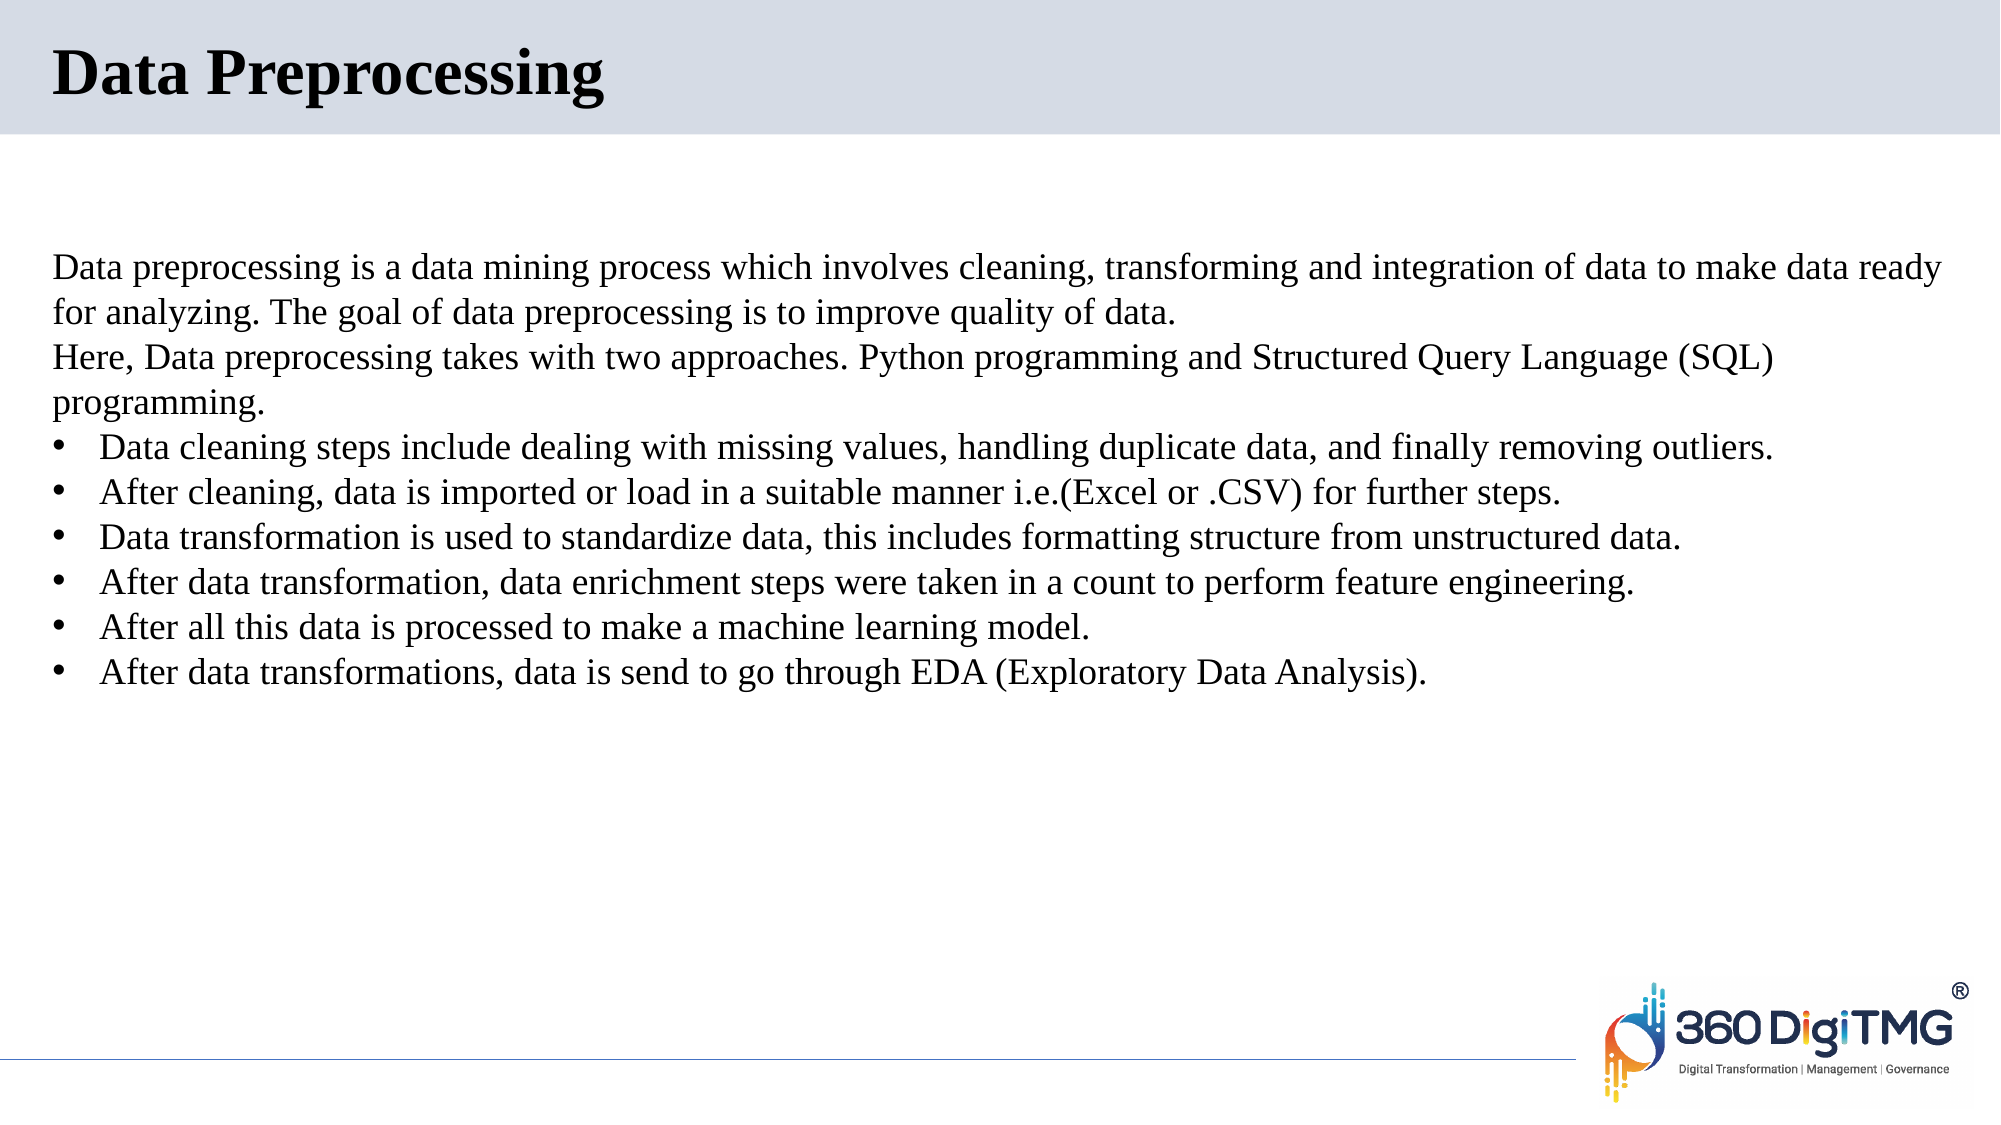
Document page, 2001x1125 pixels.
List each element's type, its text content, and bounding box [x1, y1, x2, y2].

text_box Data preprocessing is a data mining process which involves cleaning, transforming and integration of data to make data ready for analyzing. The goal of data preprocessing is to improve quality of data. Here, Data preprocessing takes with two approaches. Python programming and Structured Query Language (SQL) programming. Data cleaning steps include dealing with missing values, handling duplicate data, and finally removing outliers. After cleaning, data is imported or load in a suitable manner i.e.(Excel or .CSV) for further steps. Data transformation is used to standardize data, this includes formatting structure from unstructured data. After data transformation, data enrichment steps were taken in a count to perform feature engineering. After all this data is processed to make a machine learning model. After data transformations, data is send to go through EDA (Exploratory Data Analysis). [37, 234, 1974, 745]
picture [1599, 976, 1974, 1110]
title Data Preprocessing [37, 0, 1763, 175]
